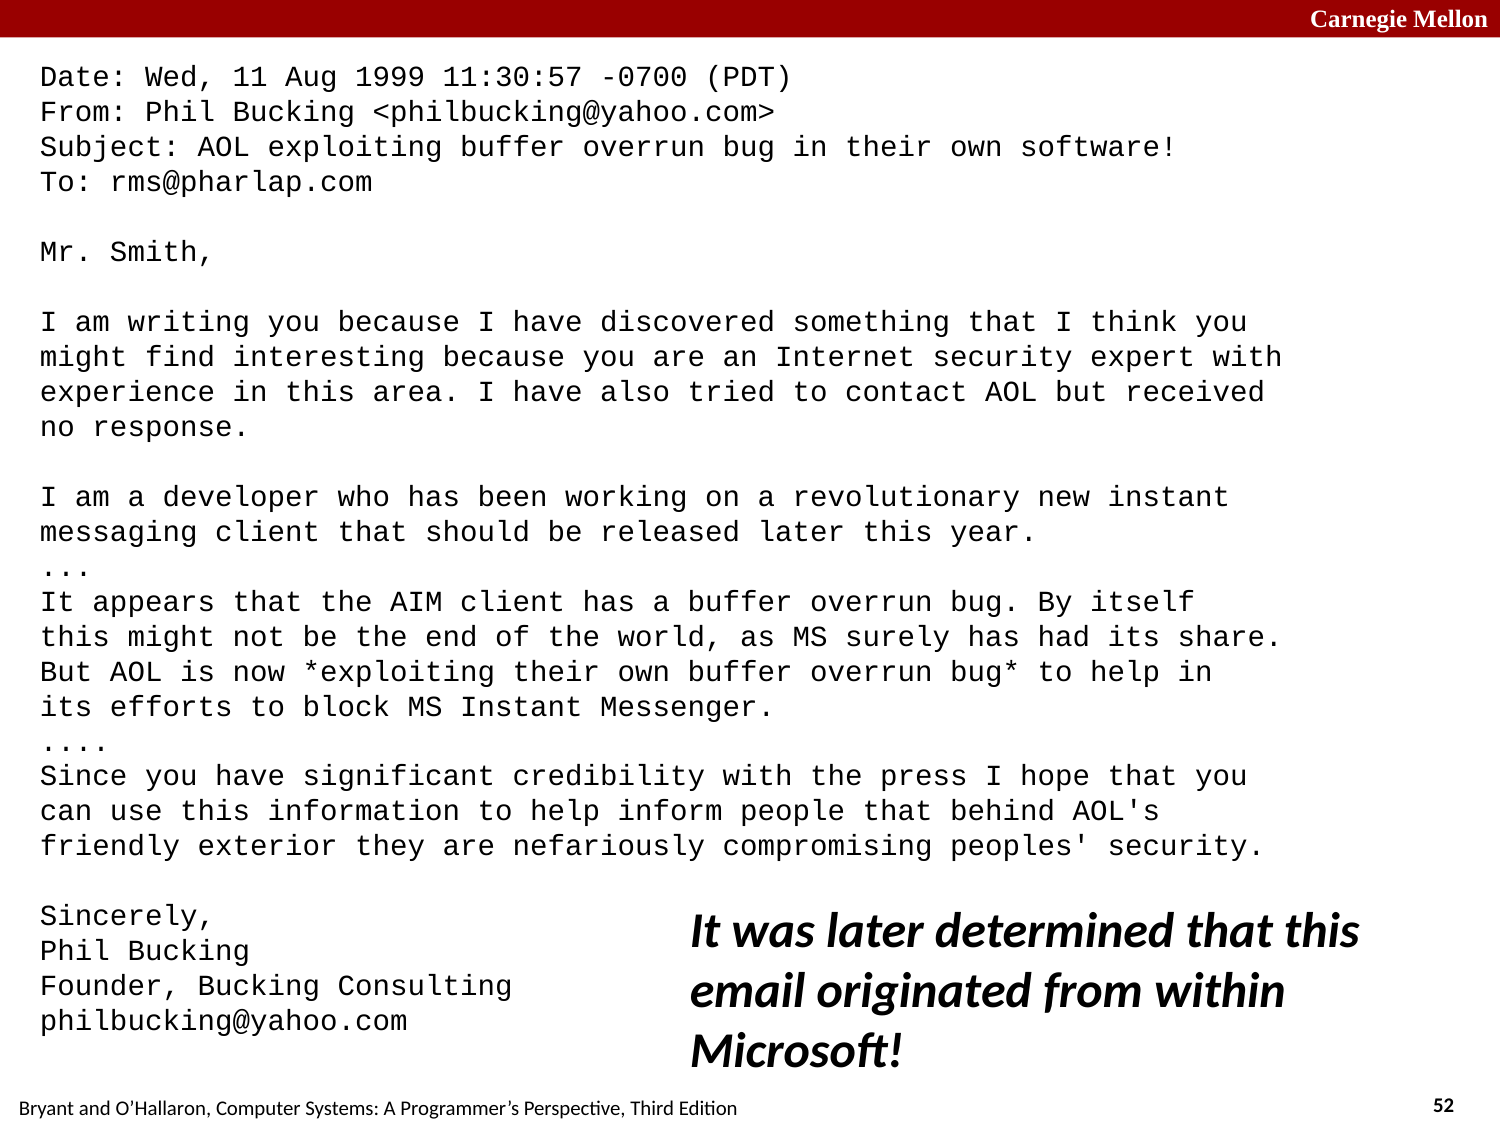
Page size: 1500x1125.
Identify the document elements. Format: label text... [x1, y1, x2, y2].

text_box It was later determined that this email originated from within Microsoft! [675, 890, 1400, 1086]
list Date: Wed, 11 Aug 1999 11:30:57 -0700 (PDT) From: Phil Bucking <philbucking@yahoo.com> Subject: AOL exploiting buffer overrun bug in their own software! To: rms@pharlap.com Mr. Smith, I am writing you because I have discovered something that I think you might find interesting because you are an Internet security expert with experience in this area. I have also tried to contact AOL but received no response. I am a developer who has been working on a revolutionary new instant messaging client that should be released later this year. ... It appears that the AIM client has a buffer overrun bug. By itself this might not be the end of the world, as MS surely has had its share. But AOL is now *exploiting their own buffer overrun bug* to help in its efforts to block MS Instant Messenger. .... Since you have significant credibility with the press I hope that you can use this information to help inform people that behind AOL's friendly exterior they are nefariously compromising peoples' security. Sincerely, Phil Bucking Founder, Bucking Consulting philbucking@yahoo.com [24, 49, 1500, 951]
